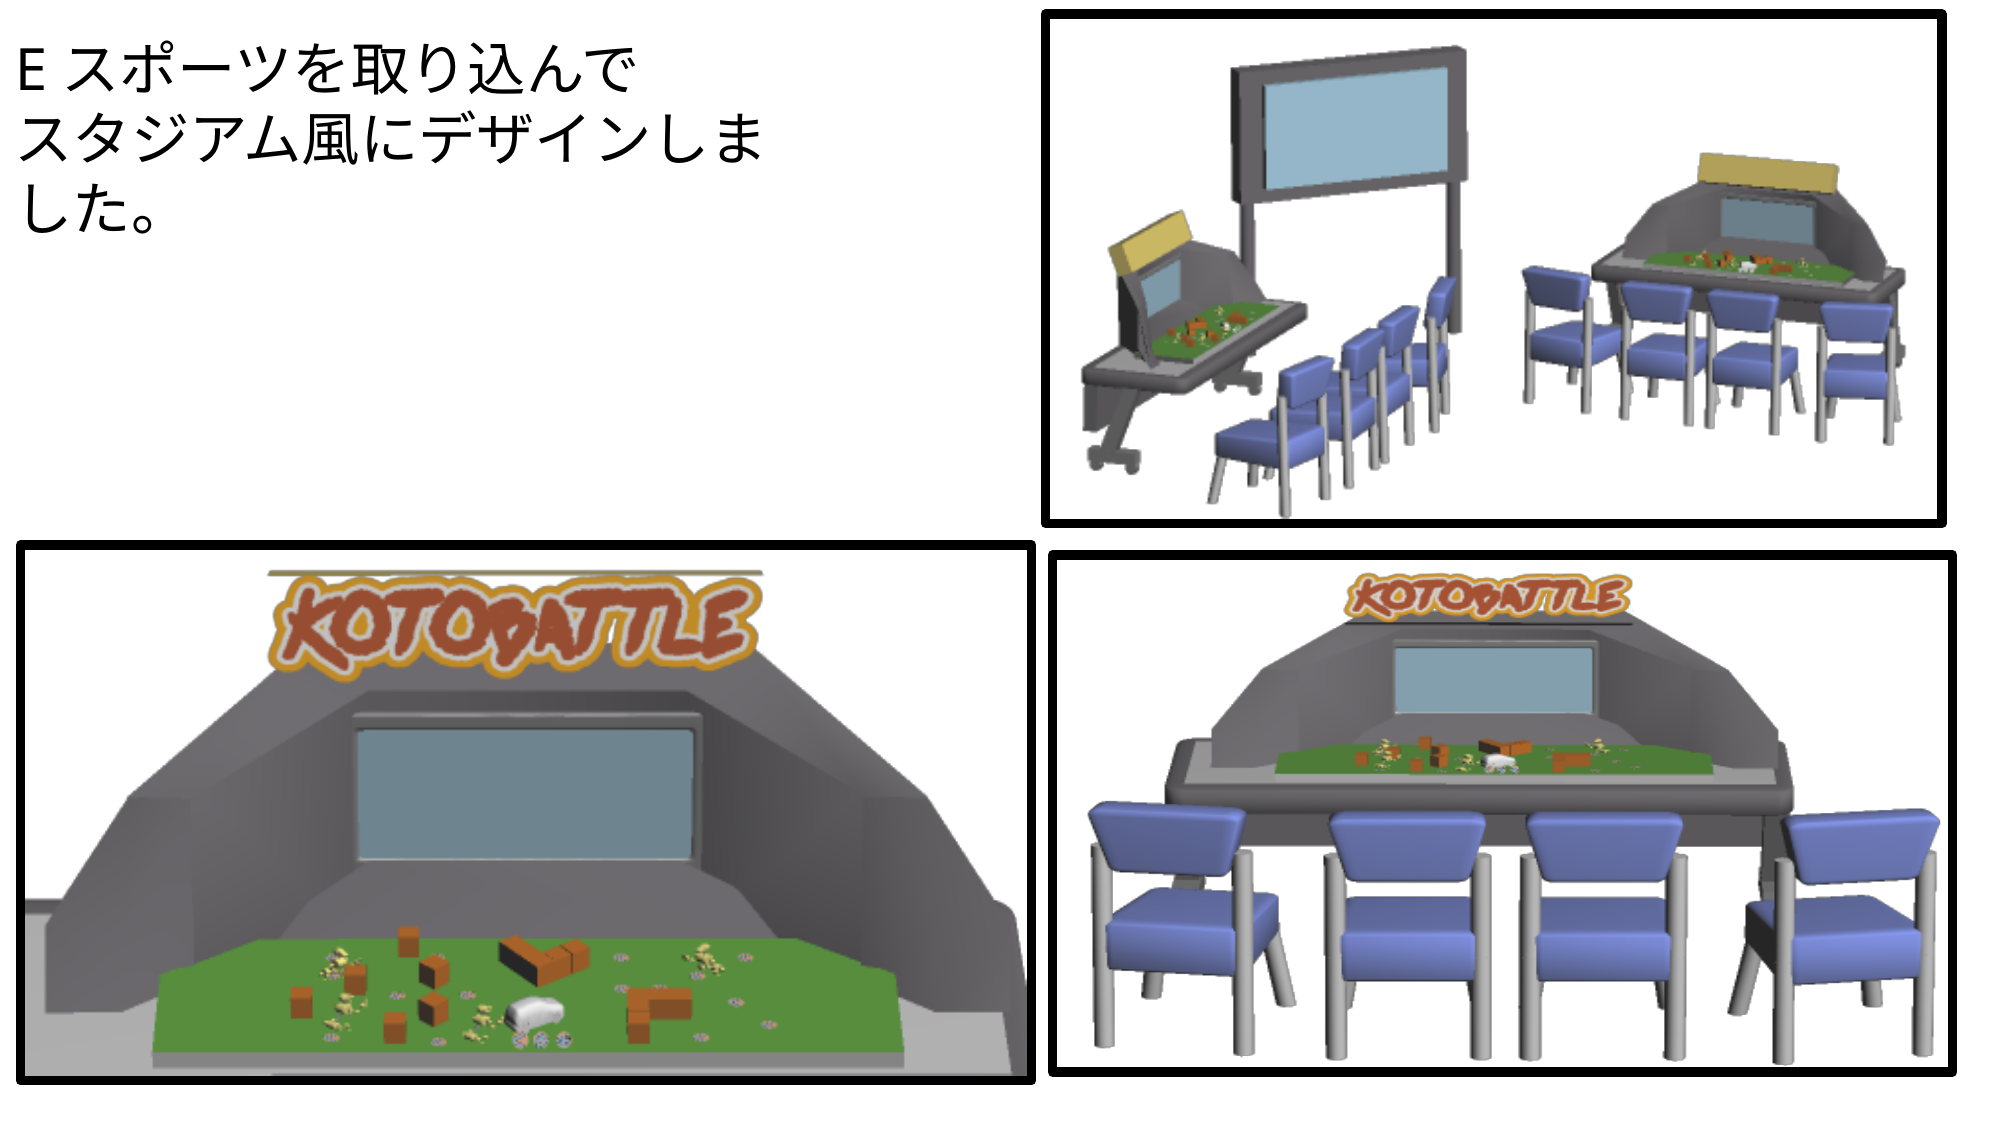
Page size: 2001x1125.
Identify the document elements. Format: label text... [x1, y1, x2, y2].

picture [1049, 18, 1938, 519]
picture [25, 549, 1027, 1076]
text_box Eスポーツを取り込んで スタジアム風にデザインしました。 [0, 24, 807, 250]
picture [1057, 559, 1949, 1068]
